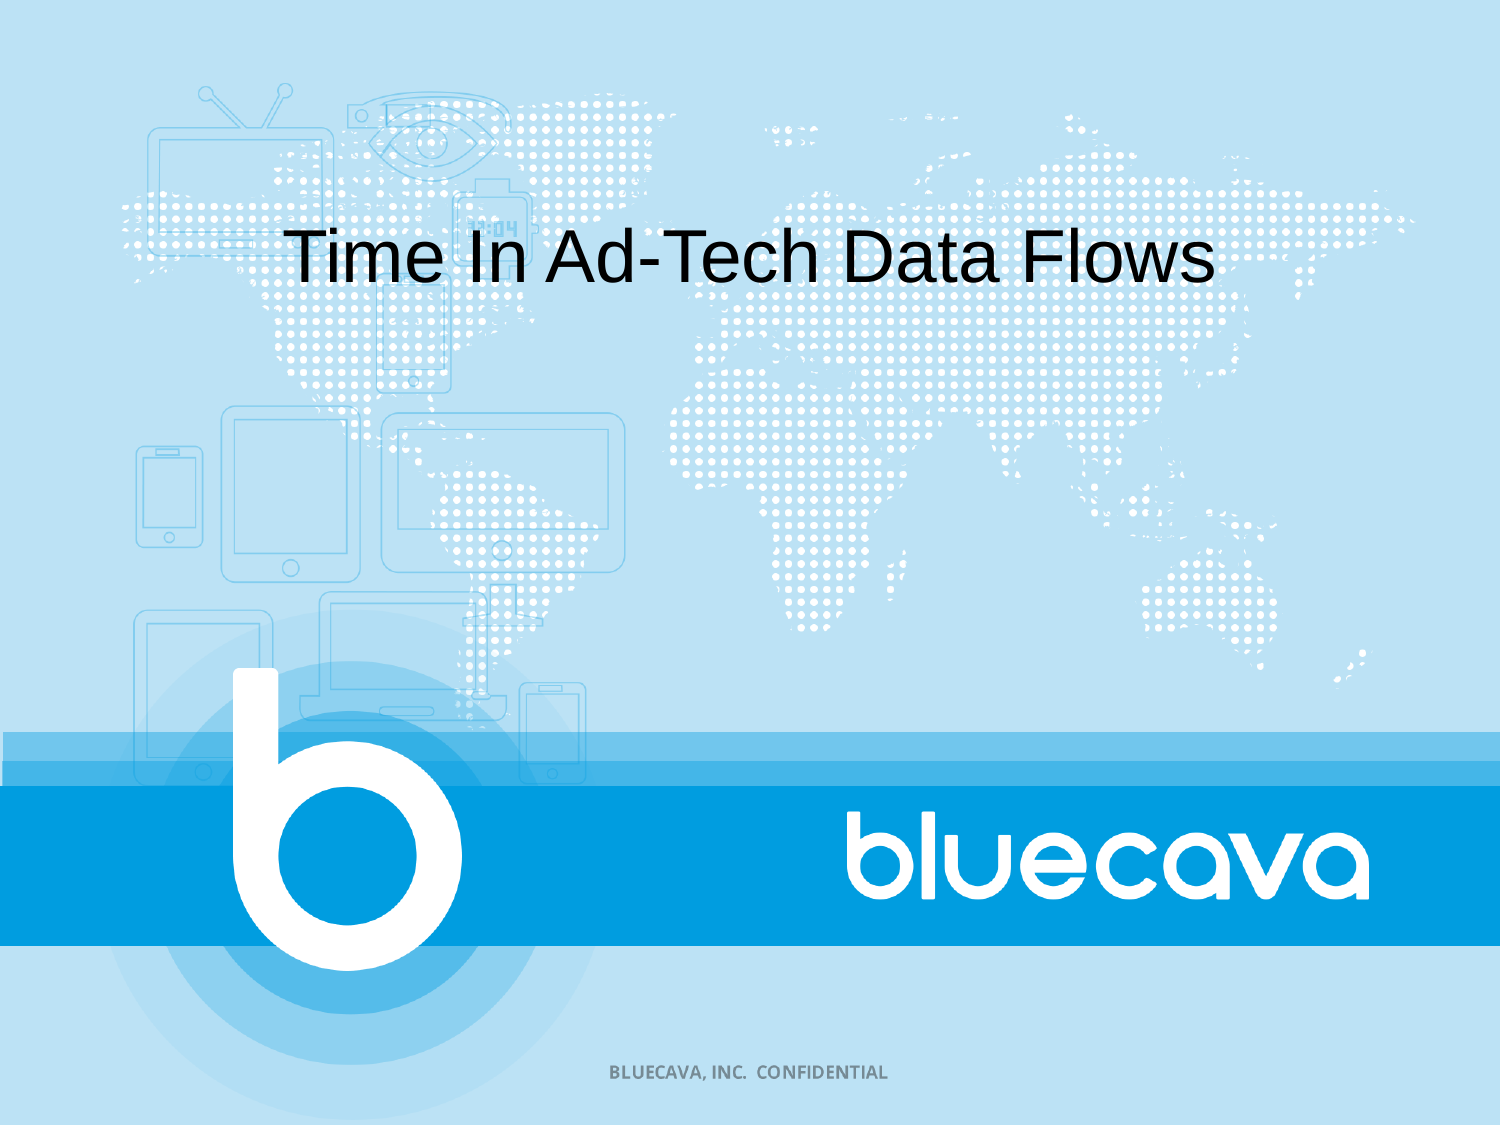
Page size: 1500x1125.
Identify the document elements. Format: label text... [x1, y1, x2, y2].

picture [0, 0, 1500, 1125]
picture [1097, 833, 1155, 899]
picture [848, 812, 913, 899]
picture [1021, 833, 1086, 899]
picture [945, 836, 1010, 899]
picture [1164, 833, 1229, 899]
picture [1303, 833, 1368, 899]
text_box Time In Ad-Tech Data Flows [50, 199, 1450, 305]
picture [922, 812, 934, 899]
picture [1229, 834, 1302, 899]
